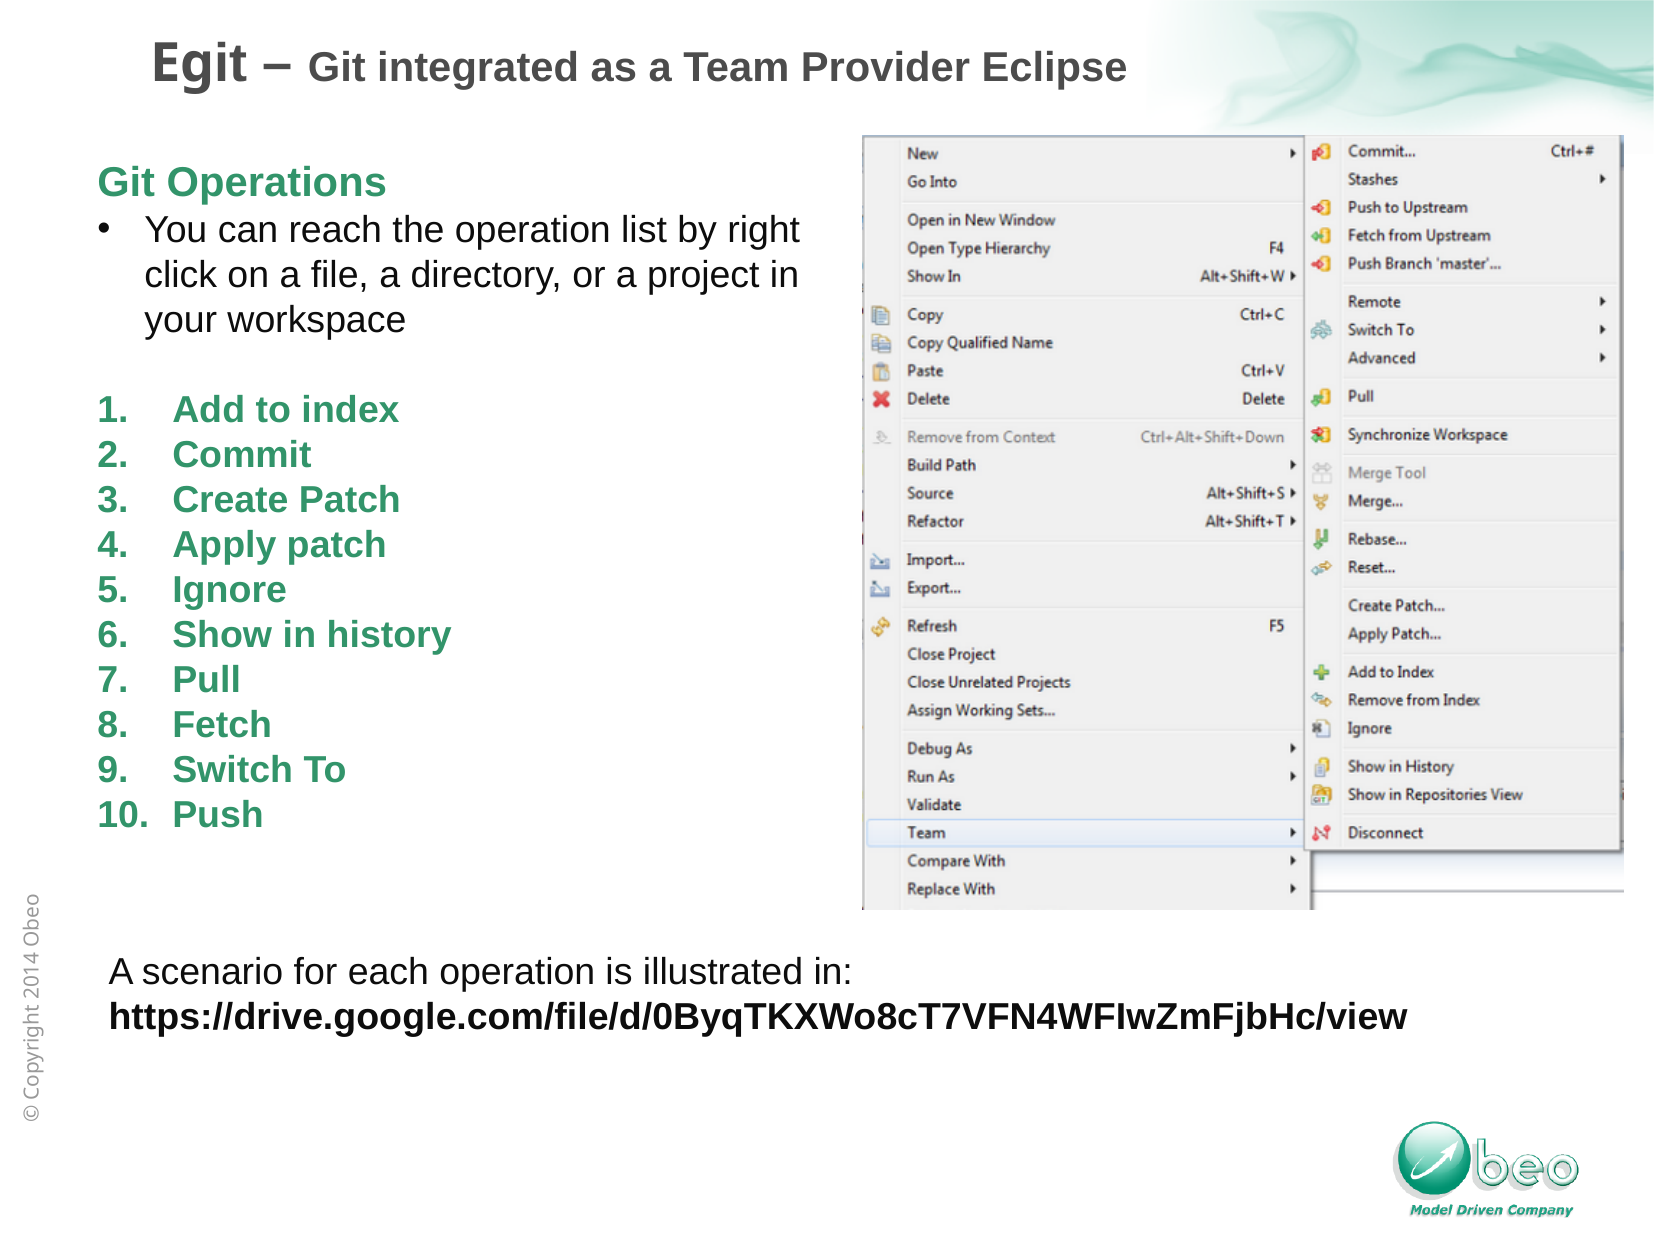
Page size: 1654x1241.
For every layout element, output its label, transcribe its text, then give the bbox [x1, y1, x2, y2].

text_box A scenario for each operation is illustrated in: https://drive.google.com/file/d/0ByqTKXWo8cT7VFN4WFIwZmFjbHc/view [93, 939, 1425, 1089]
text_box Egit – Git integrated as a Team Provider Eclipse [0, 29, 1406, 95]
picture [0, 0, 1654, 910]
text_box Git Operations You can reach the operation list by right click on a file, a directory, or a project in your workspace Add to index Commit Create Patch Apply patch Ignore Show in history Pull Fetch Switch To Push [82, 147, 863, 933]
picture [1389, 1119, 1580, 1218]
